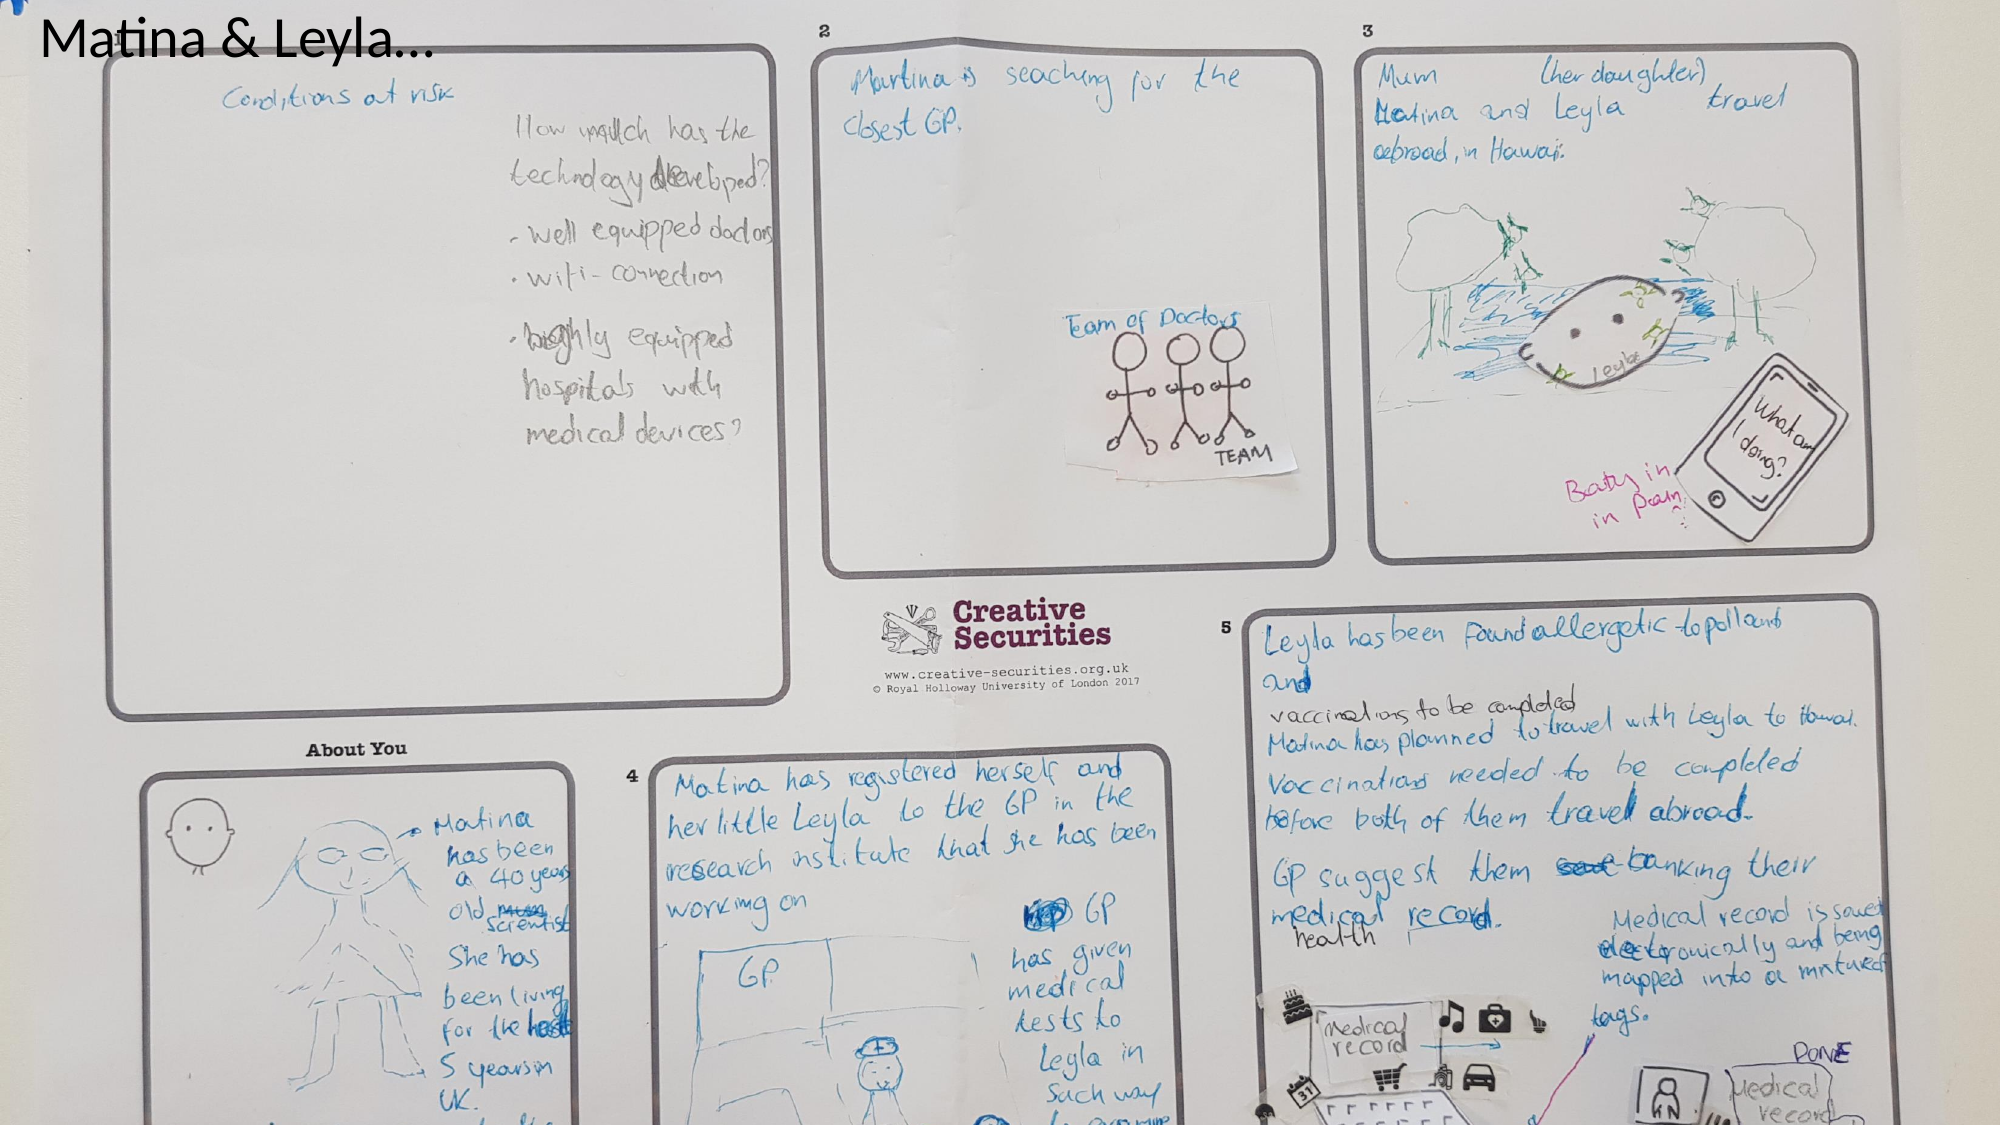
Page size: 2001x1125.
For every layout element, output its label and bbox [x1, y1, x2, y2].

list [0, 0, 2000, 1125]
